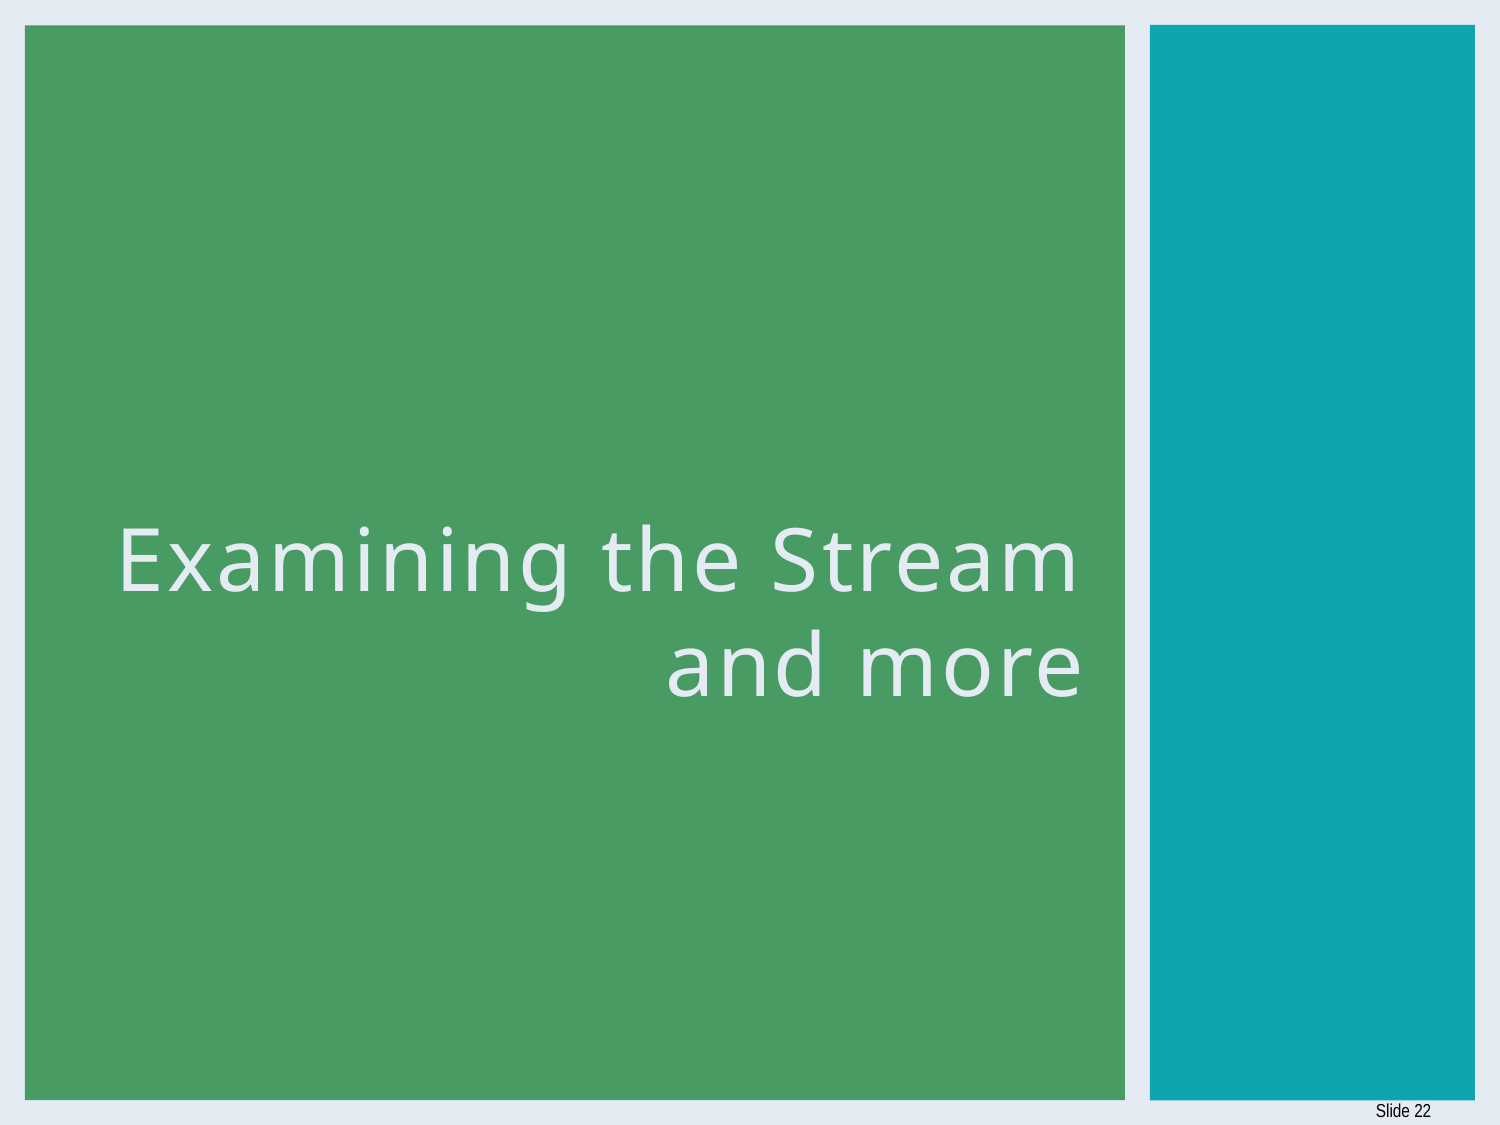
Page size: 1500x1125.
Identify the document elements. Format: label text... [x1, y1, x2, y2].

title Examining the Stream and more [62, 474, 1100, 745]
